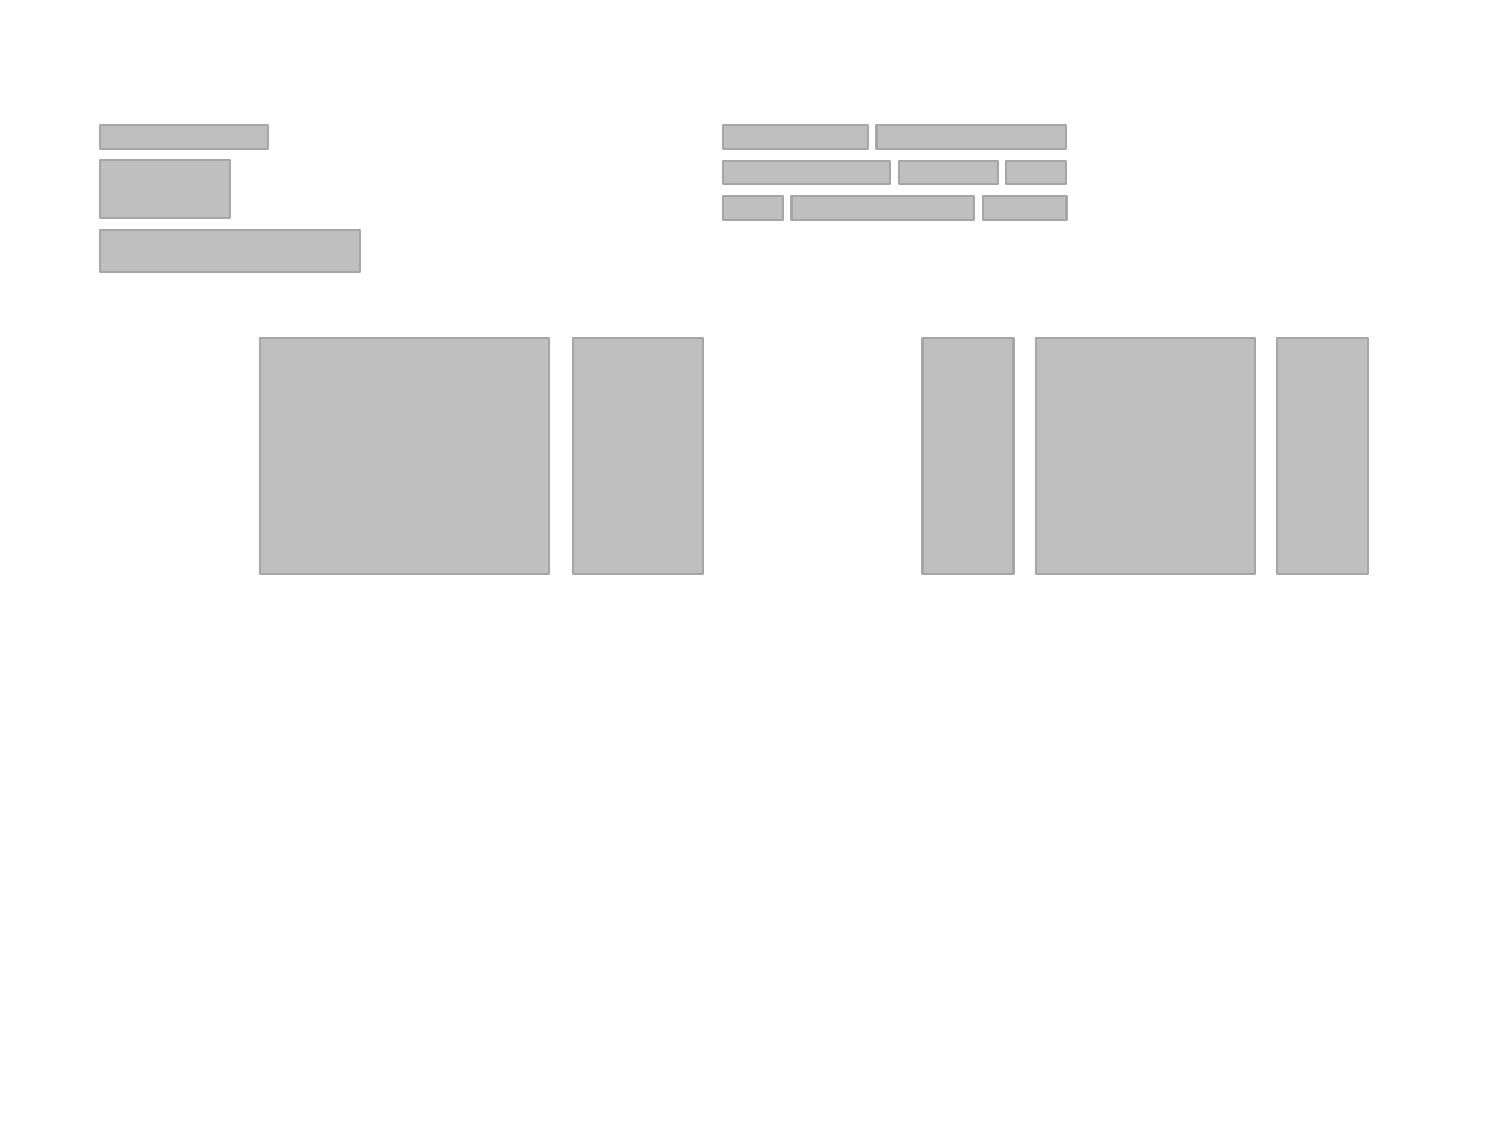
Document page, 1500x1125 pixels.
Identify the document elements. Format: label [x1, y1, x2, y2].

text_box [721, 194, 785, 222]
text_box [721, 123, 870, 151]
text_box [874, 123, 1069, 151]
text_box [571, 336, 705, 576]
text_box [897, 159, 1000, 186]
text_box [981, 194, 1069, 222]
text_box [1275, 336, 1370, 576]
text_box [258, 336, 551, 576]
text_box [98, 123, 270, 151]
text_box [920, 336, 1016, 576]
text_box [98, 228, 362, 274]
text_box [721, 159, 892, 186]
text_box [1004, 159, 1069, 186]
text_box [98, 158, 232, 220]
text_box [1034, 336, 1257, 576]
text_box [789, 194, 976, 222]
